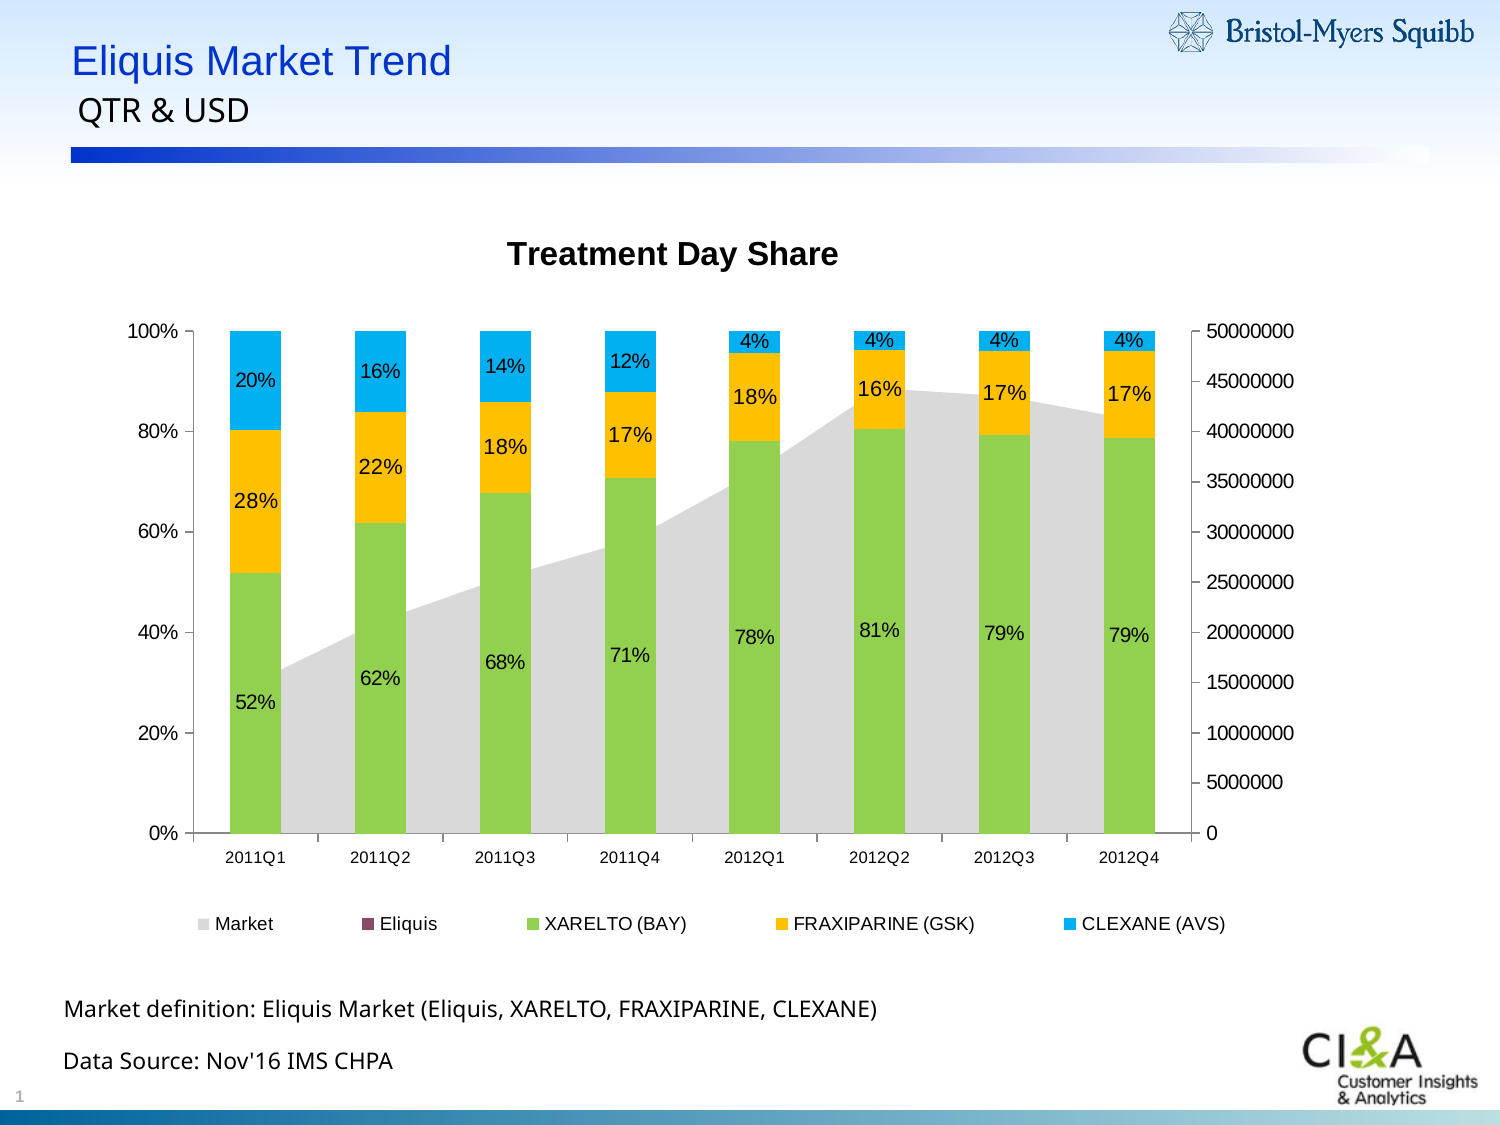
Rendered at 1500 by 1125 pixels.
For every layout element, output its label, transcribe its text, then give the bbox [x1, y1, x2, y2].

text_box Data Source: Nov'16 IMS CHPA [48, 1039, 1295, 1082]
picture [1425, 1, 1485, 57]
text_box QTR & USD [62, 81, 522, 137]
title Eliquis Market Trend [65, 0, 1425, 113]
picture [1299, 1023, 1482, 1108]
chart [60, 213, 1372, 981]
text_box Market definition: Eliquis Market (Eliquis, XARELTO, FRAXIPARINE, CLEXANE) [48, 987, 1092, 1030]
